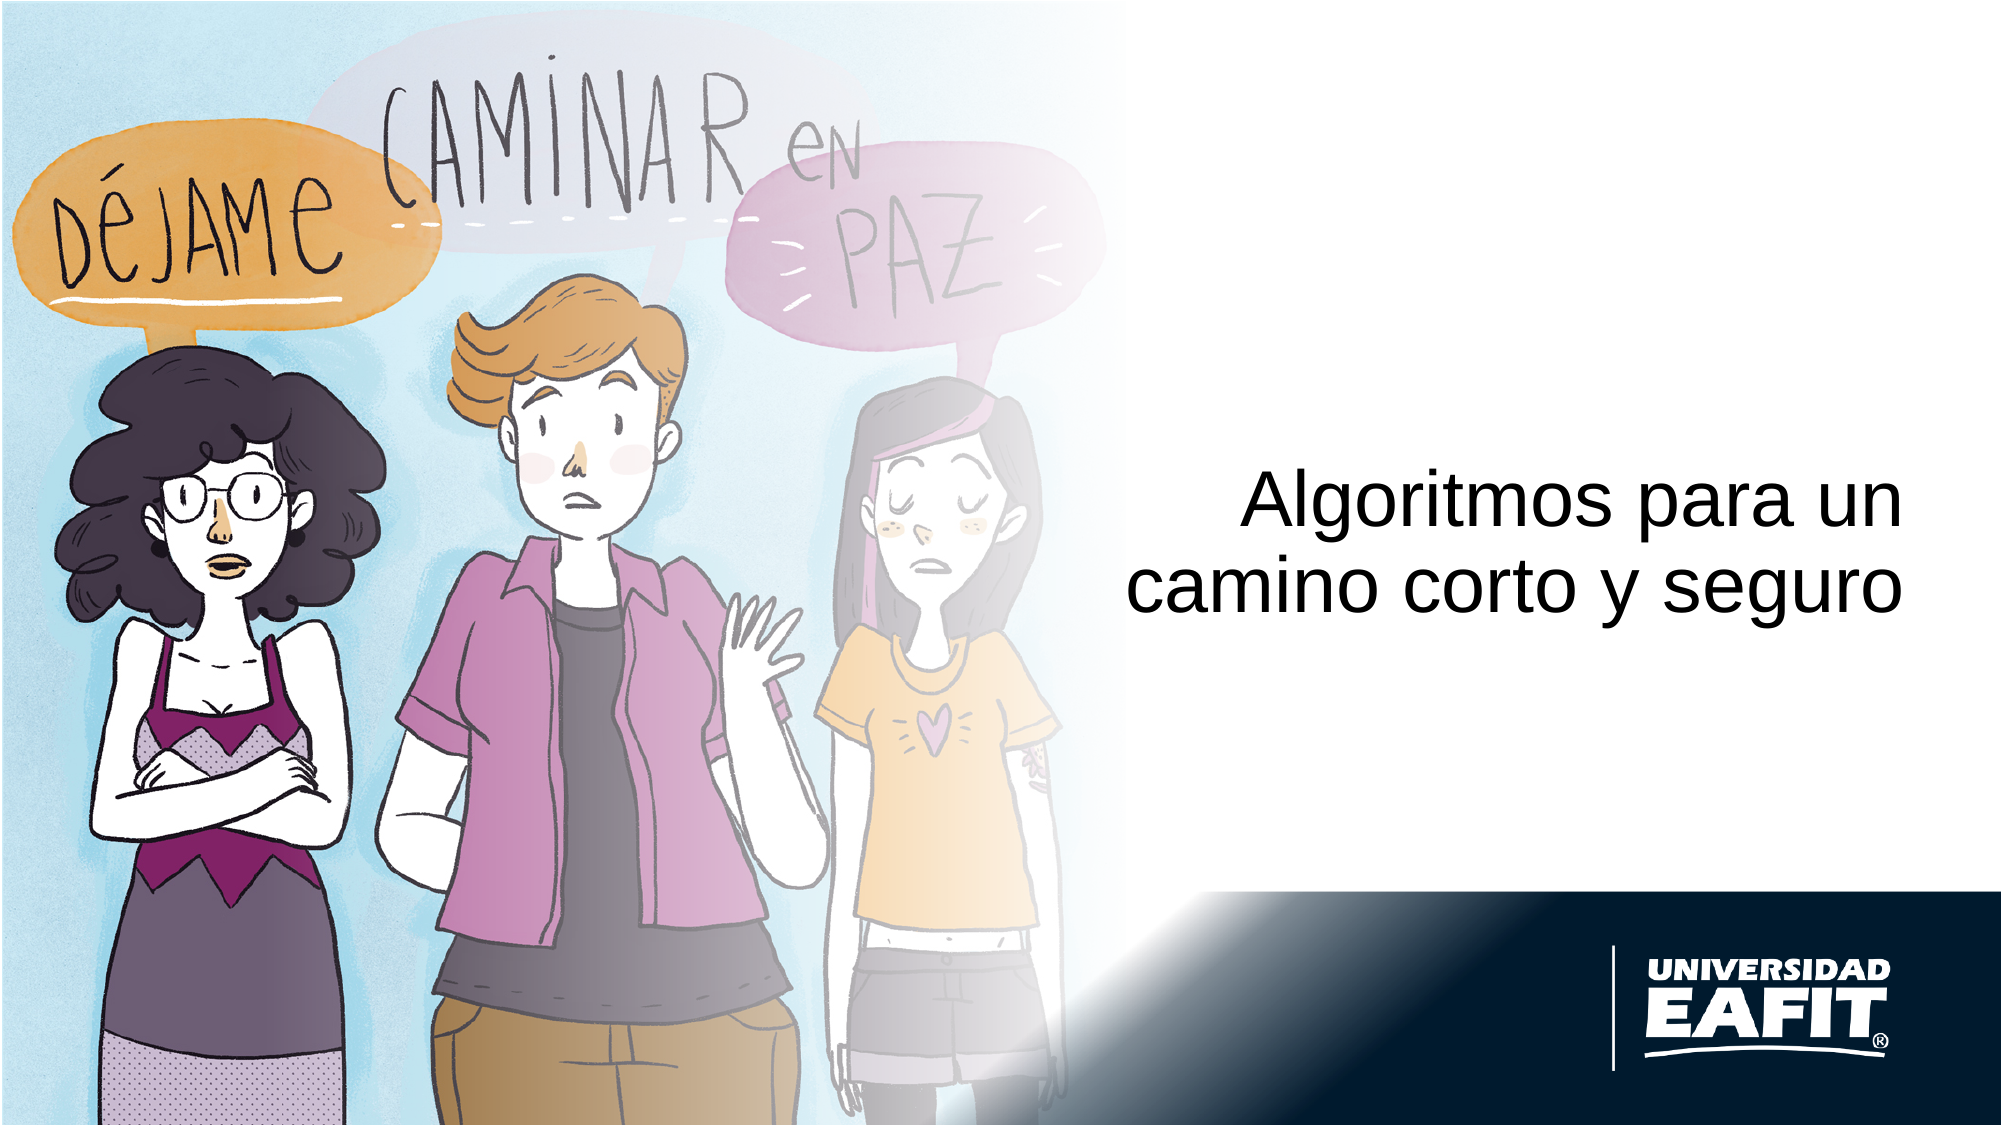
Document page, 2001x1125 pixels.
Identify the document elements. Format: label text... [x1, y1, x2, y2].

text_box Algoritmos para un camino corto y seguro [1131, 369, 1920, 637]
picture [2, 1, 2001, 1125]
text_box [1124, 0, 1998, 883]
